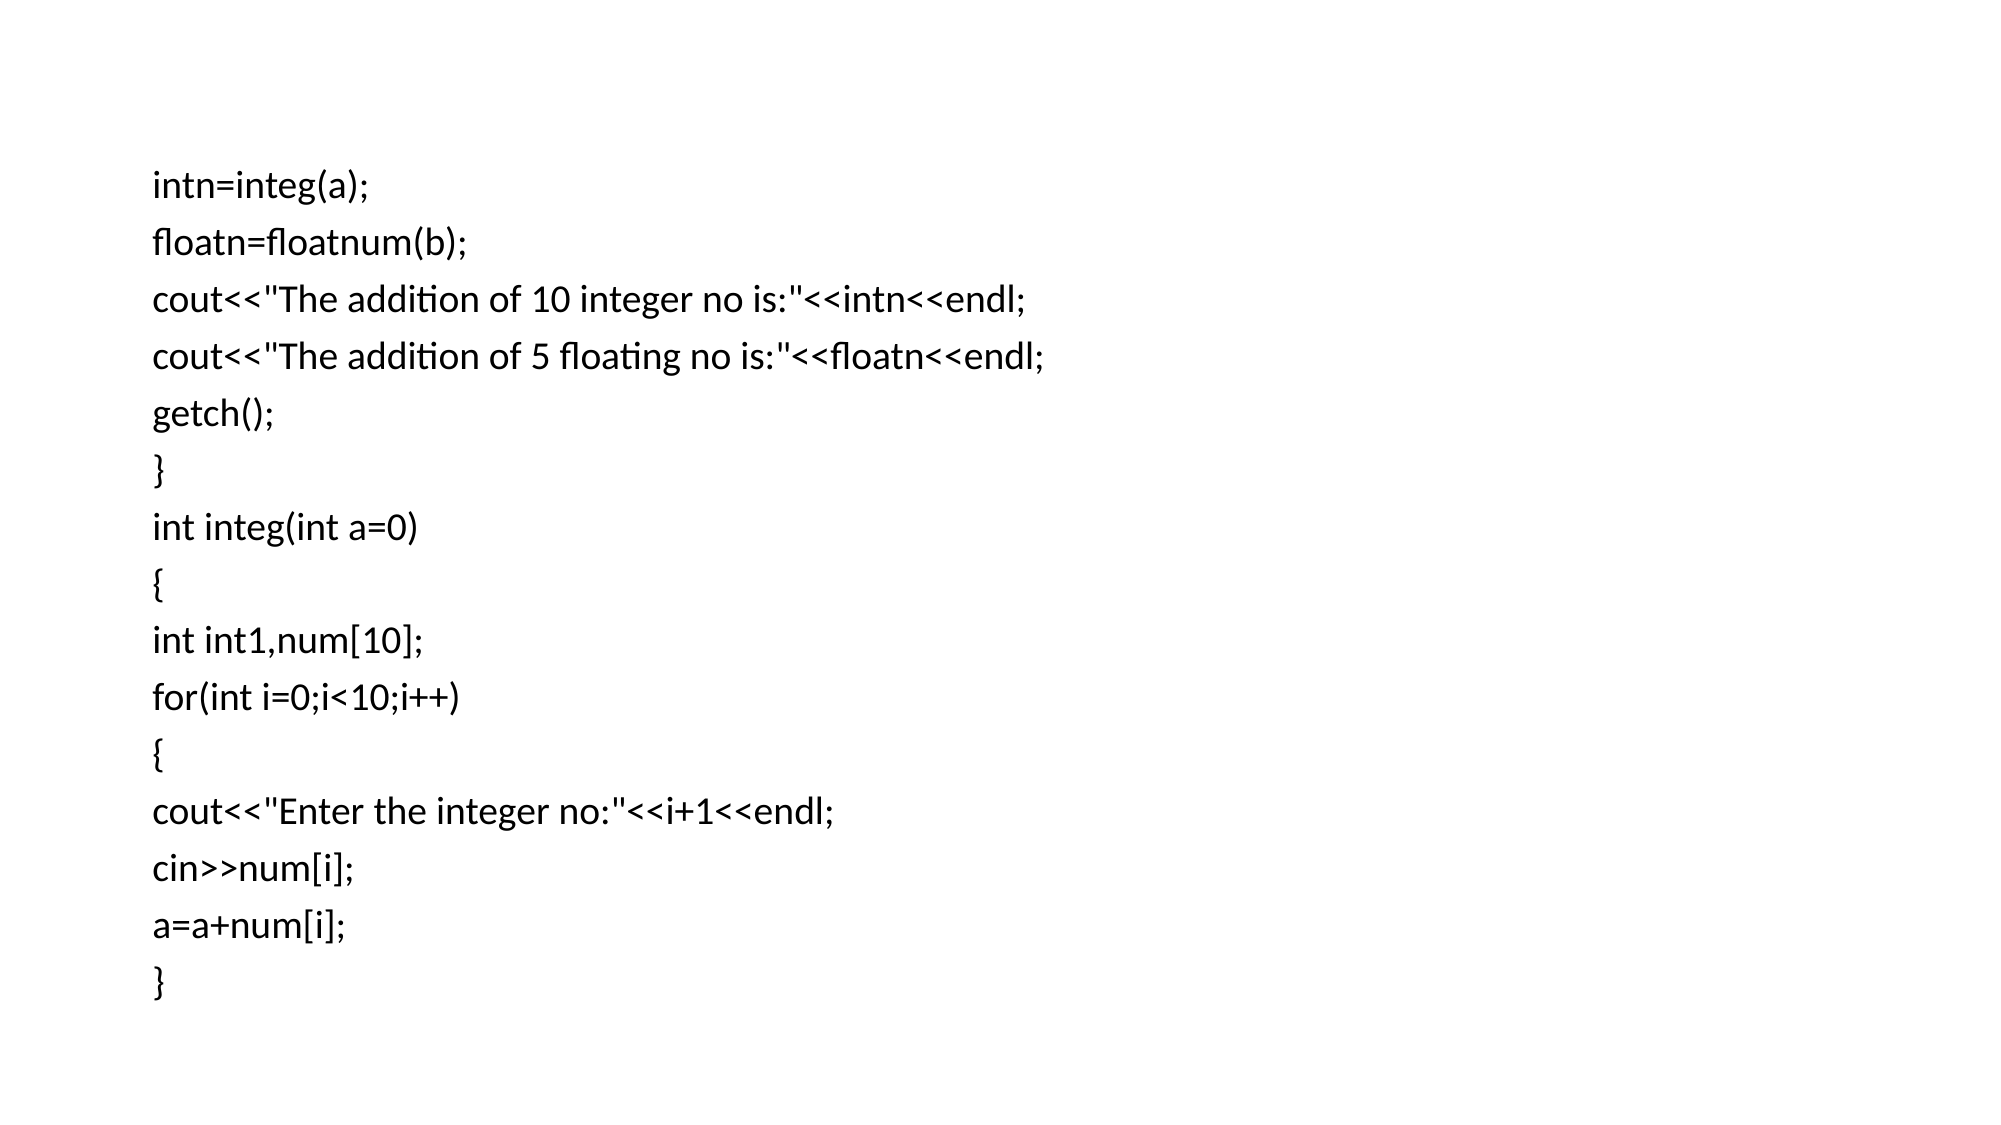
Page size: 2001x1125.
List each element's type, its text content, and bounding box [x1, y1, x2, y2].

list intn=integ(a); floatn=floatnum(b); cout<<"The addition of 10 integer no is:"<<intn<<endl; cout<<"The addition of 5 floating no is:"<<floatn<<endl; getch(); } int integ(int a=0) { int int1,num[10]; for(int i=0;i<10;i++) { cout<<"Enter the integer no:"<<i+1<<endl; cin>>num[i]; a=a+num[i]; } [137, 157, 1863, 1014]
